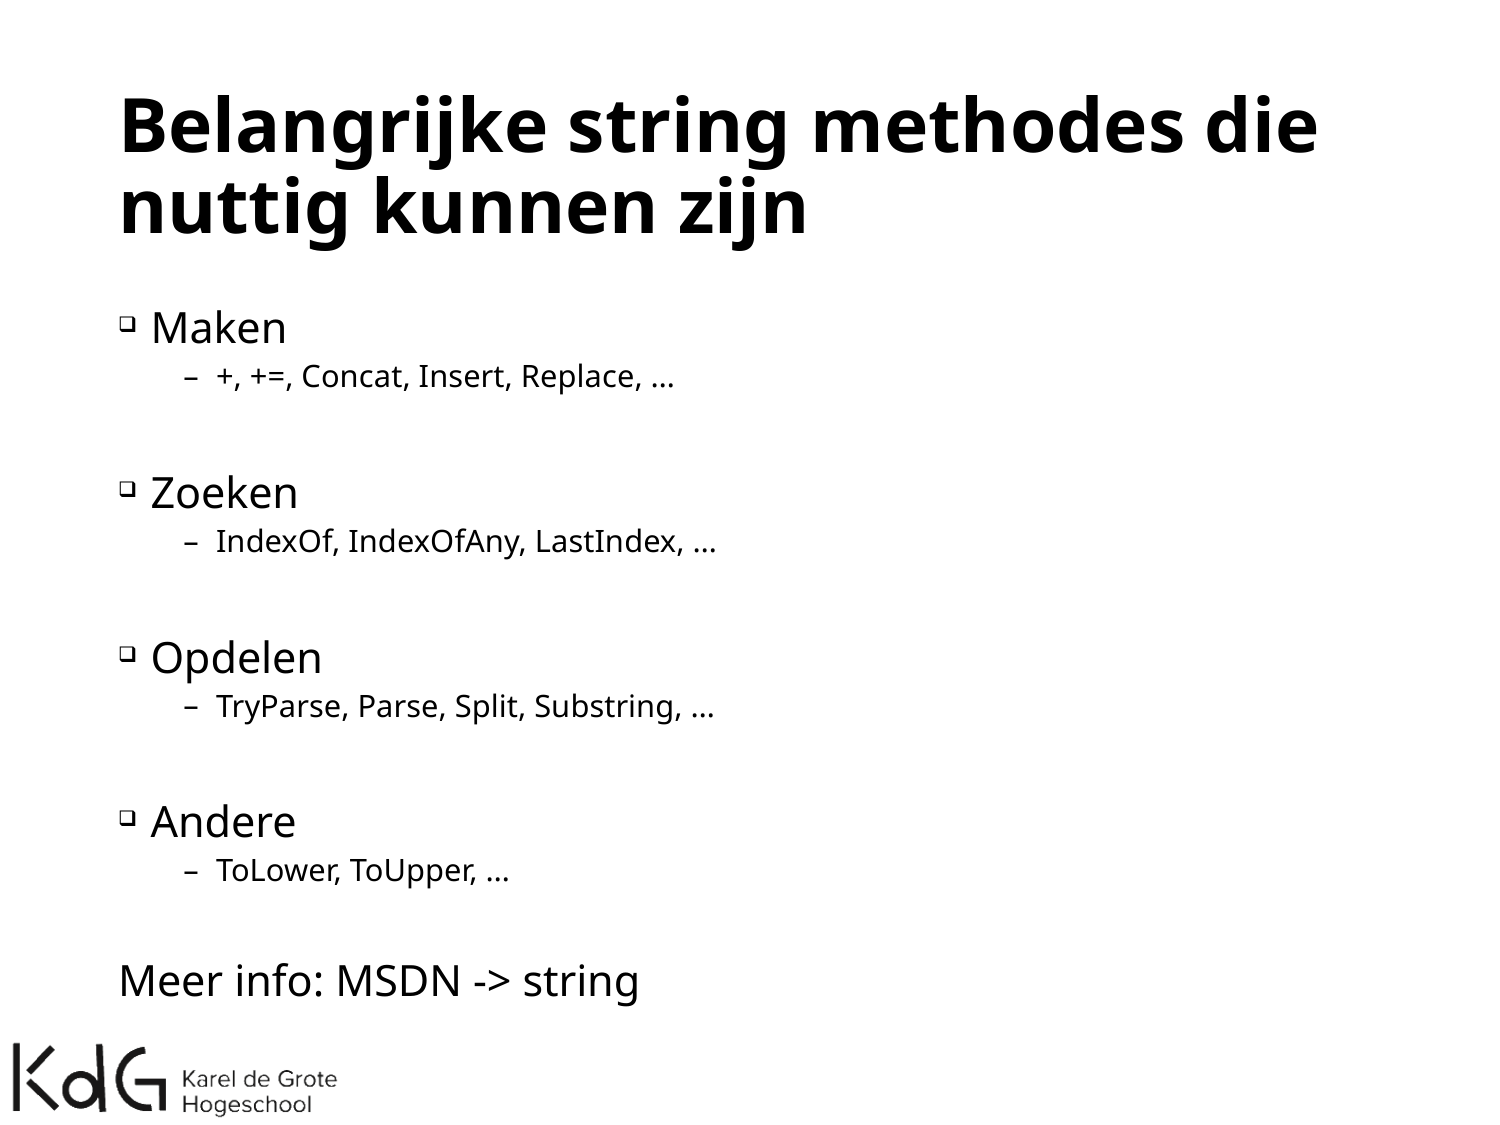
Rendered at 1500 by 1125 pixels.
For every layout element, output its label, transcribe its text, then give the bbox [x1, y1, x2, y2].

title Belangrijke string methodes die nuttig kunnen zijn [103, 59, 1397, 278]
picture [0, 997, 383, 1125]
list Maken +, +=, Concat, Insert, Replace, … Zoeken IndexOf, IndexOfAny, LastIndex, … Opdelen TryParse, Parse, Split, Substring, … Andere ToLower, ToUpper, … Meer info: MSDN -> string [103, 299, 1397, 1014]
